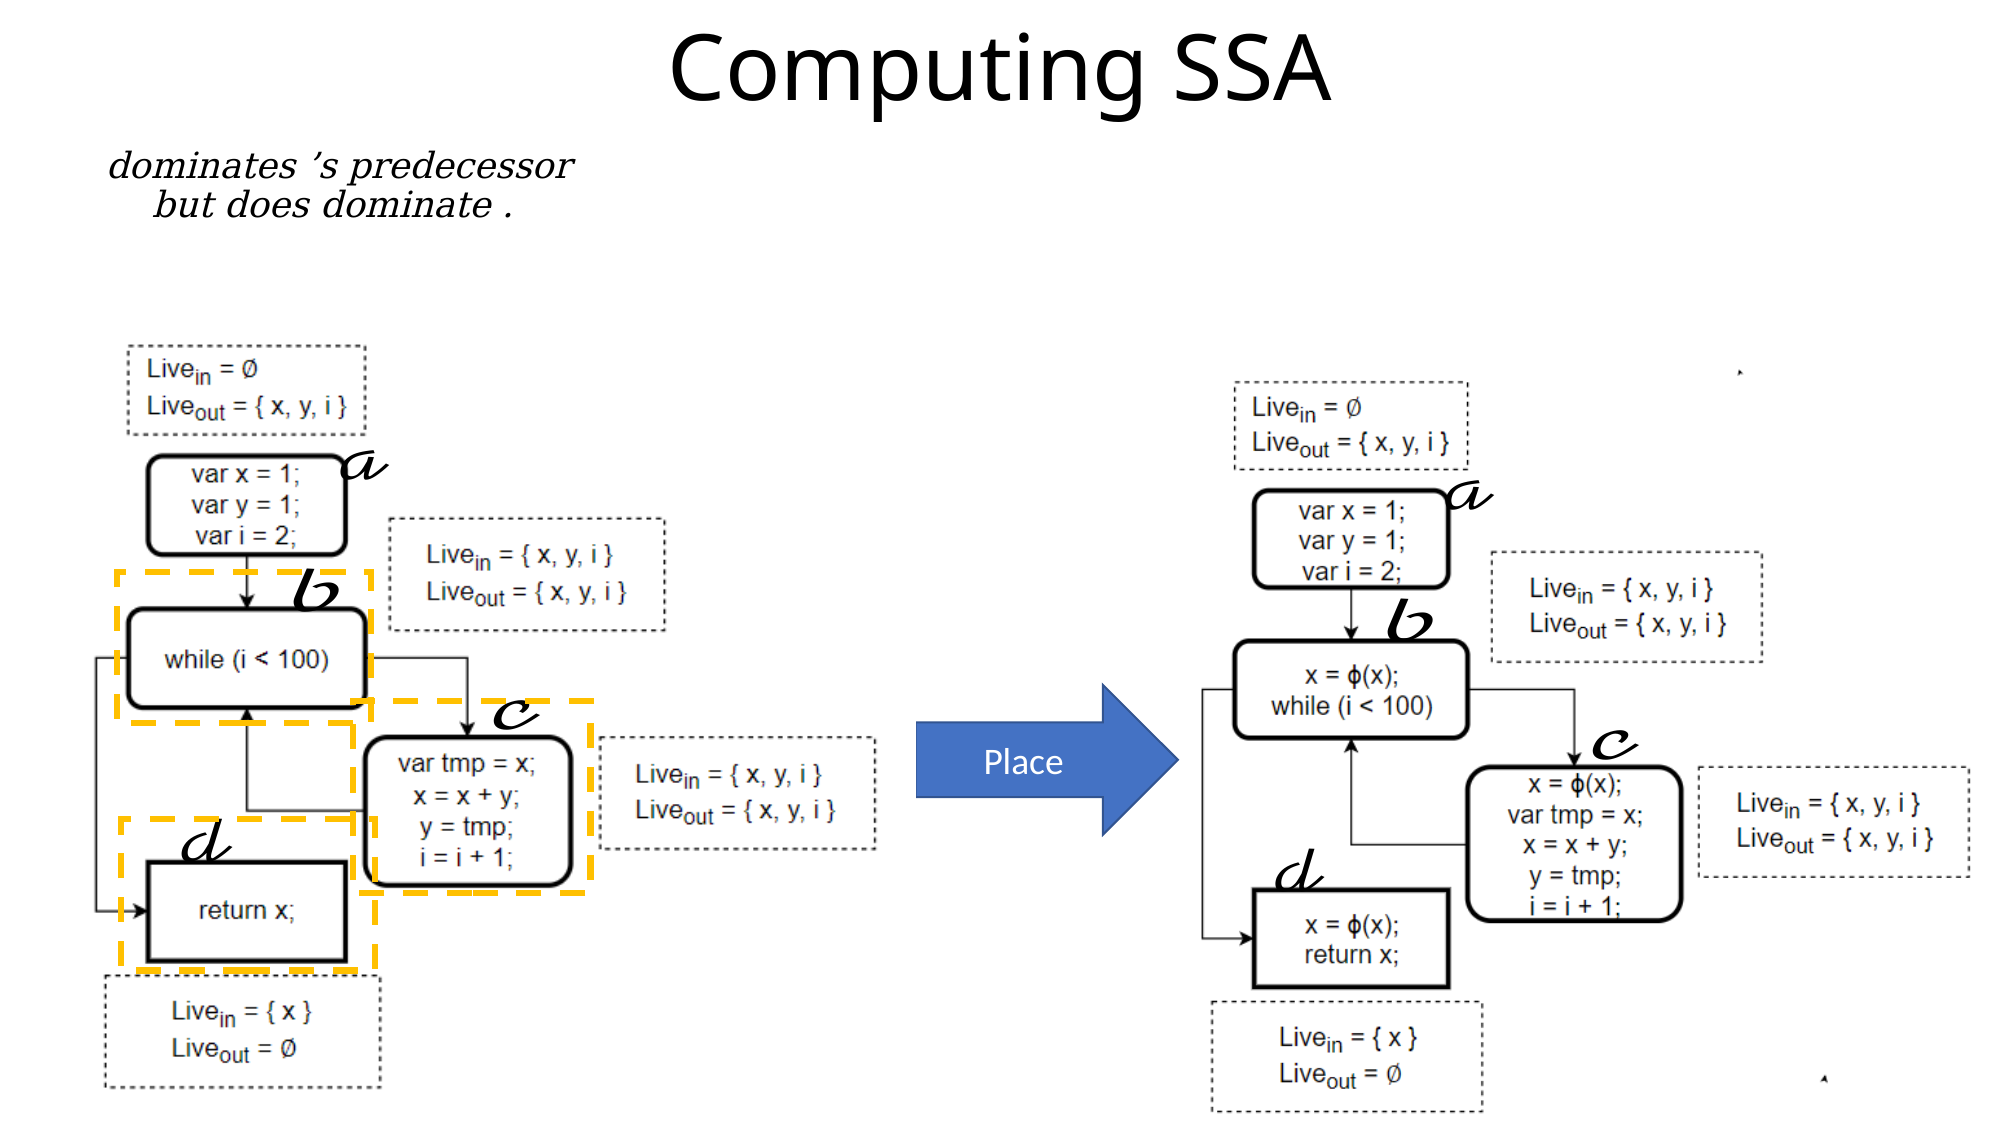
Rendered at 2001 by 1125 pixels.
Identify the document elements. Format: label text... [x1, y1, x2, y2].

picture [1172, 354, 2000, 1125]
title Computing SSA [137, 3, 1863, 140]
picture [0, 300, 916, 1125]
